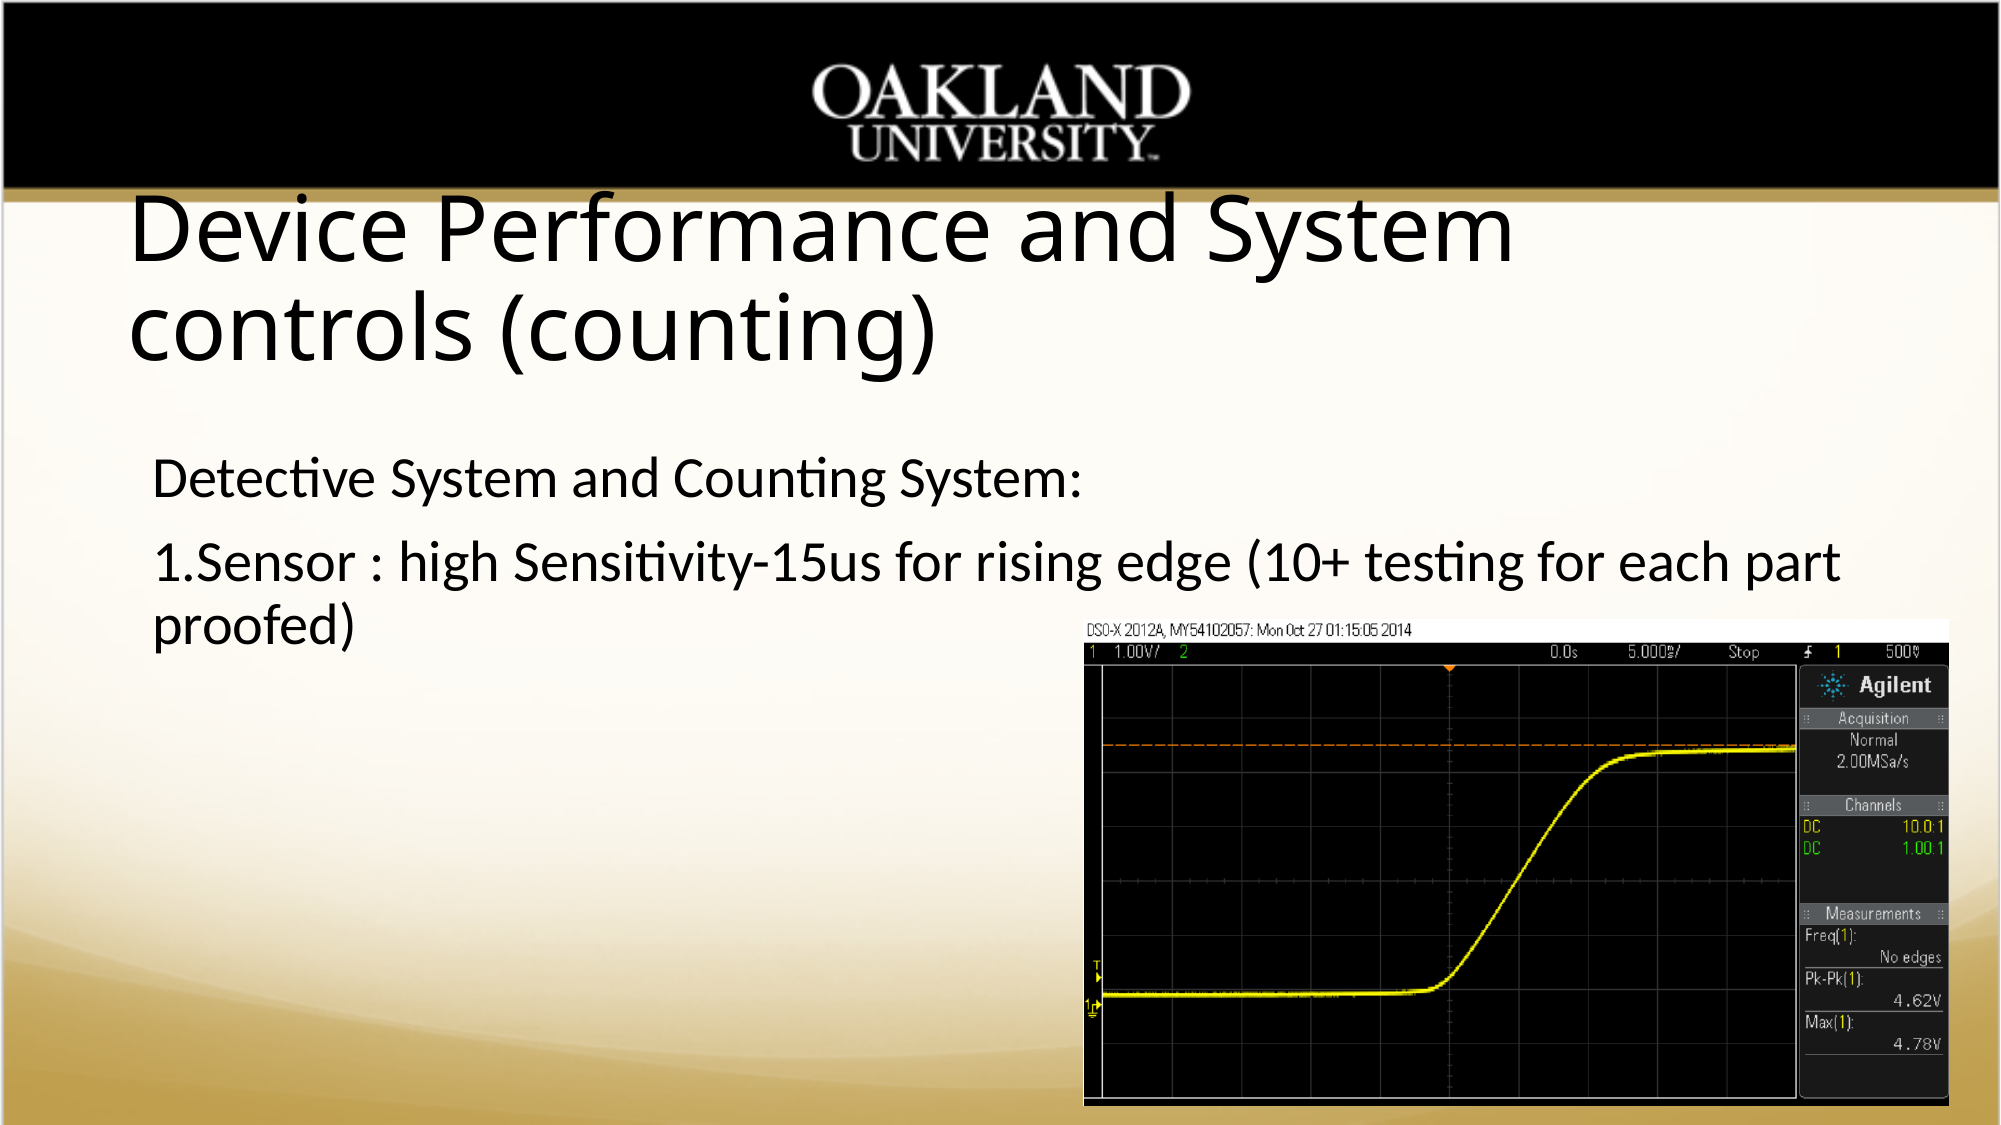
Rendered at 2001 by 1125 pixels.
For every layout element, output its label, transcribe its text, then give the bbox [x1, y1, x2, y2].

picture [0, 0, 2001, 1125]
title Device Performance and System controls (counting) [112, 172, 1838, 390]
list Detective System and Counting System: 1.Sensor : high Sensitivity-15us for rising edge (10+ testing for each part proofed) [137, 348, 1863, 1063]
